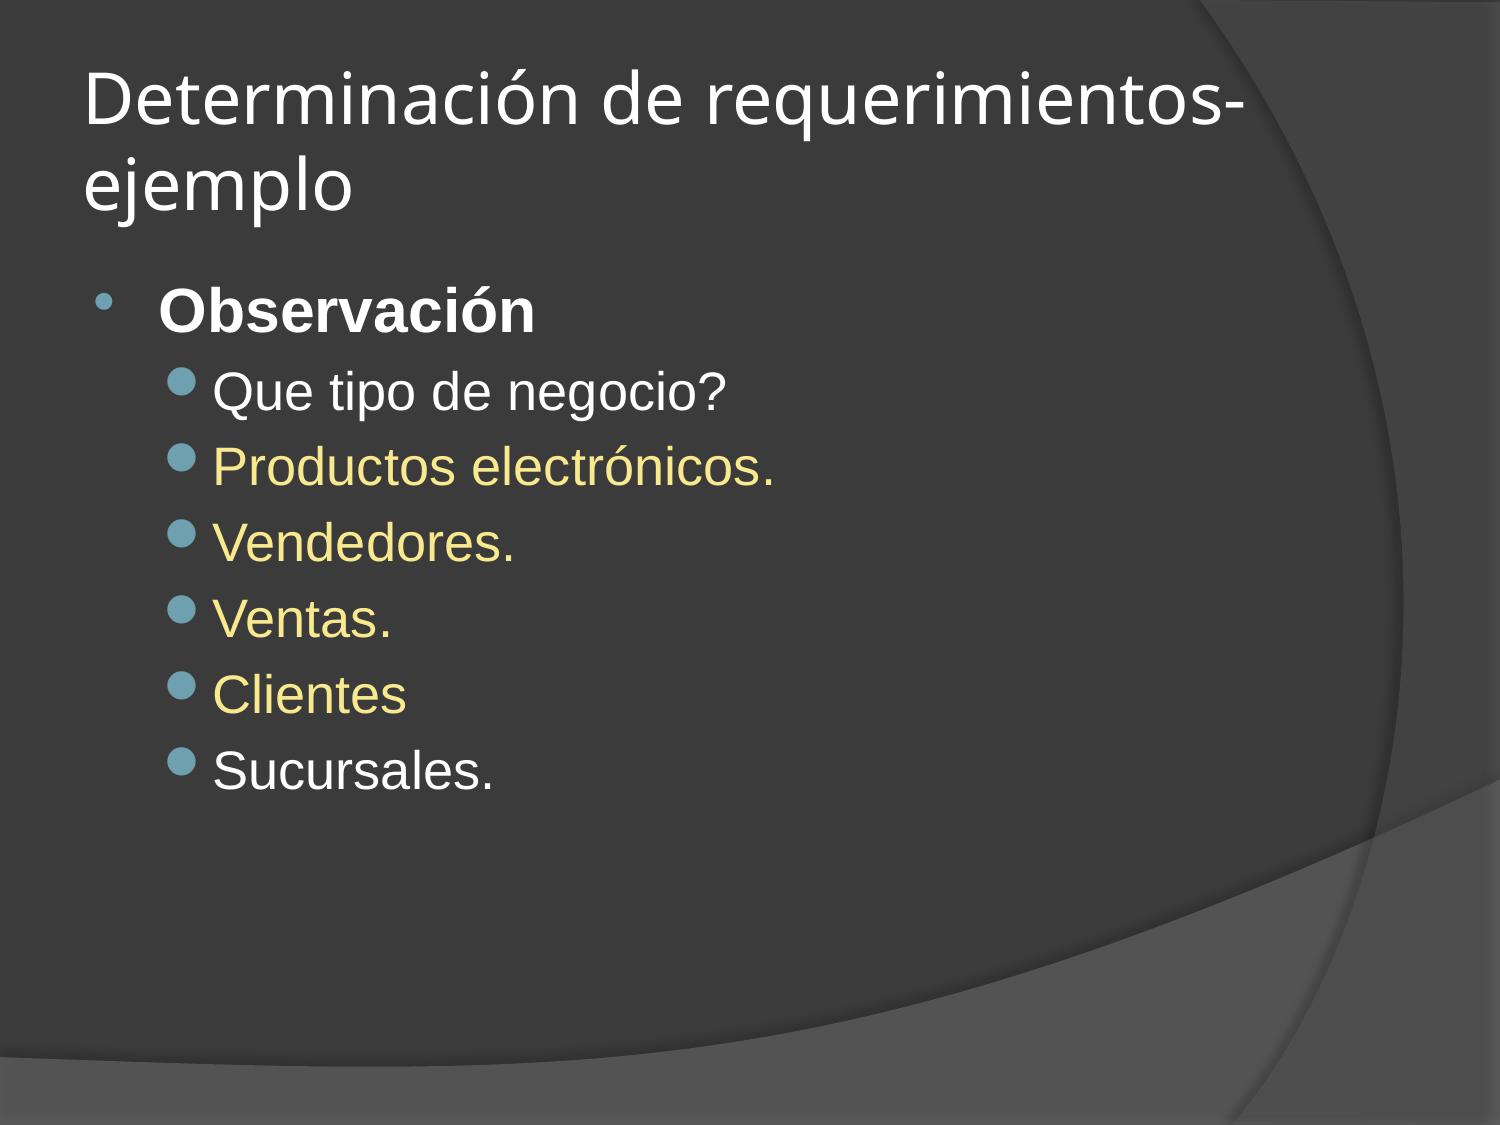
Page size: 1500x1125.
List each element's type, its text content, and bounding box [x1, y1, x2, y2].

list Observación Que tipo de negocio? Productos electrónicos. Vendedores. Ventas. Clientes Sucursales. [75, 262, 1300, 1008]
title Determinación de requerimientos- ejemplo [75, 45, 1300, 233]
